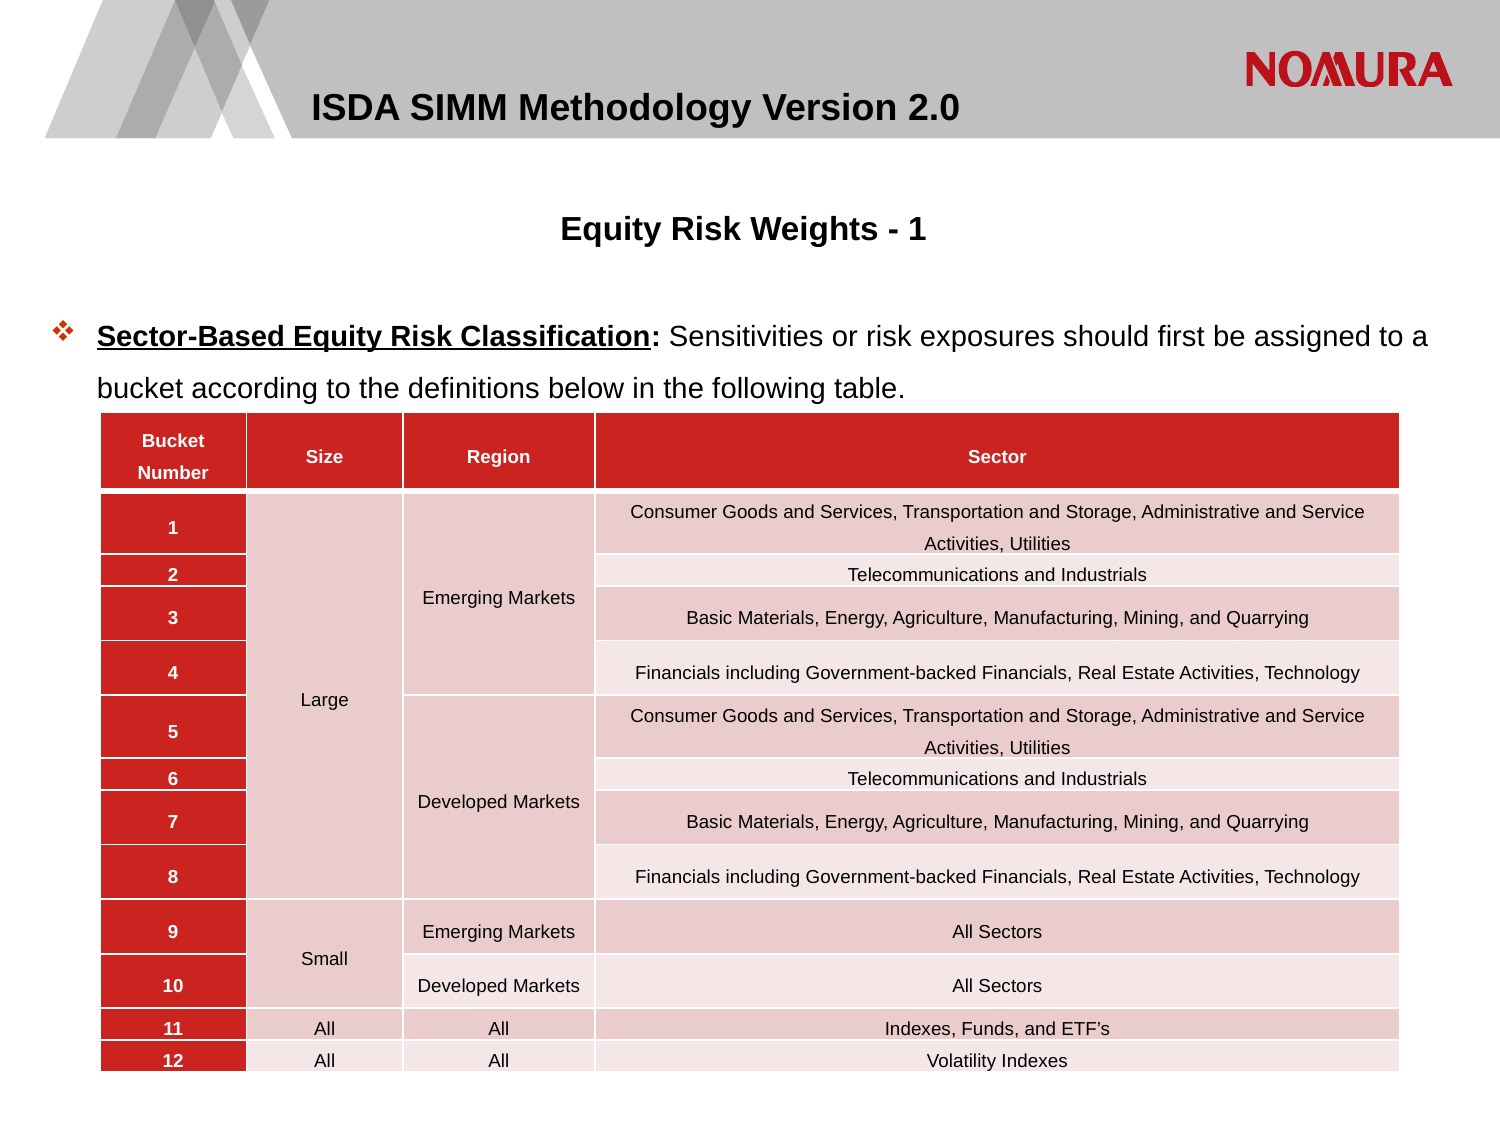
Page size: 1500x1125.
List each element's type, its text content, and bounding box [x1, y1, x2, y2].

table_cell Small [247, 900, 402, 1007]
table_cell All Sectors [596, 955, 1399, 1007]
table_cell Developed Markets [404, 696, 594, 898]
table_cell 10 [101, 955, 246, 1007]
table_cell All Sectors [596, 900, 1399, 953]
table_cell Telecommunications and Industrials [596, 759, 1399, 789]
title ISDA SIMM Methodology Version 2.0 [311, 9, 1223, 128]
table_header Size [247, 413, 402, 488]
table_cell Financials including Government-backed Financials, Real Estate Activities, Technology [596, 845, 1399, 898]
table_cell 5 [101, 696, 246, 757]
table_cell All [247, 1041, 402, 1071]
table_header Region [404, 413, 594, 488]
table_cell Emerging Markets [404, 494, 594, 694]
table_cell Basic Materials, Energy, Agriculture, Manufacturing, Mining, and Quarrying [596, 791, 1399, 844]
table_cell 4 [101, 641, 246, 694]
table_cell Emerging Markets [404, 900, 594, 953]
table_cell Volatility Indexes [596, 1041, 1399, 1071]
list Equity Risk Weights - 1 Sector-Based Equity Risk Classification: Sensitivities or risk exposures should first be assigned to a bucket according to the definitions below in the following table. [50, 187, 1438, 425]
table_header Sector [596, 413, 1399, 488]
table_cell 11 [101, 1009, 246, 1039]
table_cell 3 [101, 587, 246, 640]
table_cell 6 [101, 759, 246, 789]
table_cell Large [247, 494, 402, 898]
table_cell 12 [101, 1041, 246, 1071]
table_cell 2 [101, 555, 246, 585]
table_cell Financials including Government-backed Financials, Real Estate Activities, Technology [596, 641, 1399, 694]
table_cell All [404, 1009, 594, 1039]
table_cell Telecommunications and Industrials [596, 555, 1399, 585]
table_cell All [404, 1041, 594, 1071]
table_cell Basic Materials, Energy, Agriculture, Manufacturing, Mining, and Quarrying [596, 587, 1399, 640]
table_cell 7 [101, 791, 246, 844]
table_cell Developed Markets [404, 955, 594, 1007]
table_cell 8 [101, 845, 246, 898]
table_header Bucket Number [101, 413, 246, 488]
table_cell 9 [101, 900, 246, 953]
table_cell 1 [101, 494, 246, 553]
table_cell Indexes, Funds, and ETF’s [596, 1009, 1399, 1039]
table_cell Consumer Goods and Services, Transportation and Storage, Administrative and Service Activities, Utilities [596, 494, 1399, 553]
table_cell Consumer Goods and Services, Transportation and Storage, Administrative and Service Activities, Utilities [596, 696, 1399, 757]
table_cell All [247, 1009, 402, 1039]
